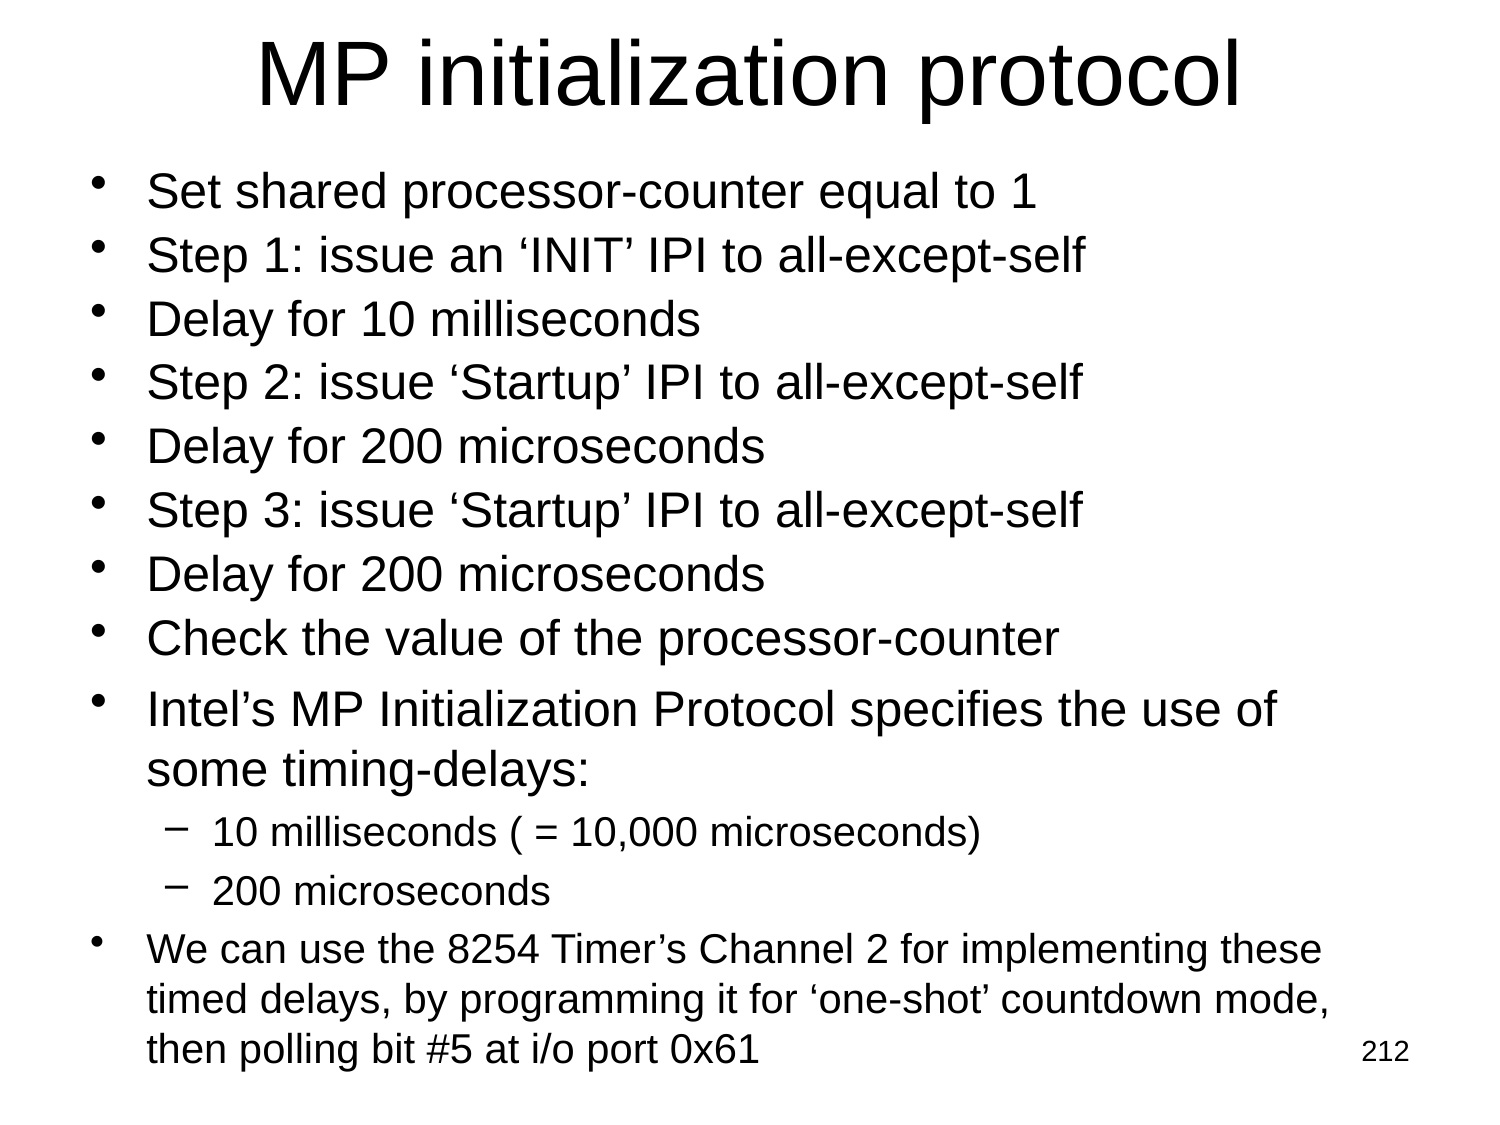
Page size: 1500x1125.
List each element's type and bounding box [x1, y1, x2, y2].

title [74, 0, 1426, 157]
list [74, 157, 1426, 901]
slide_number [1074, 1024, 1426, 1103]
